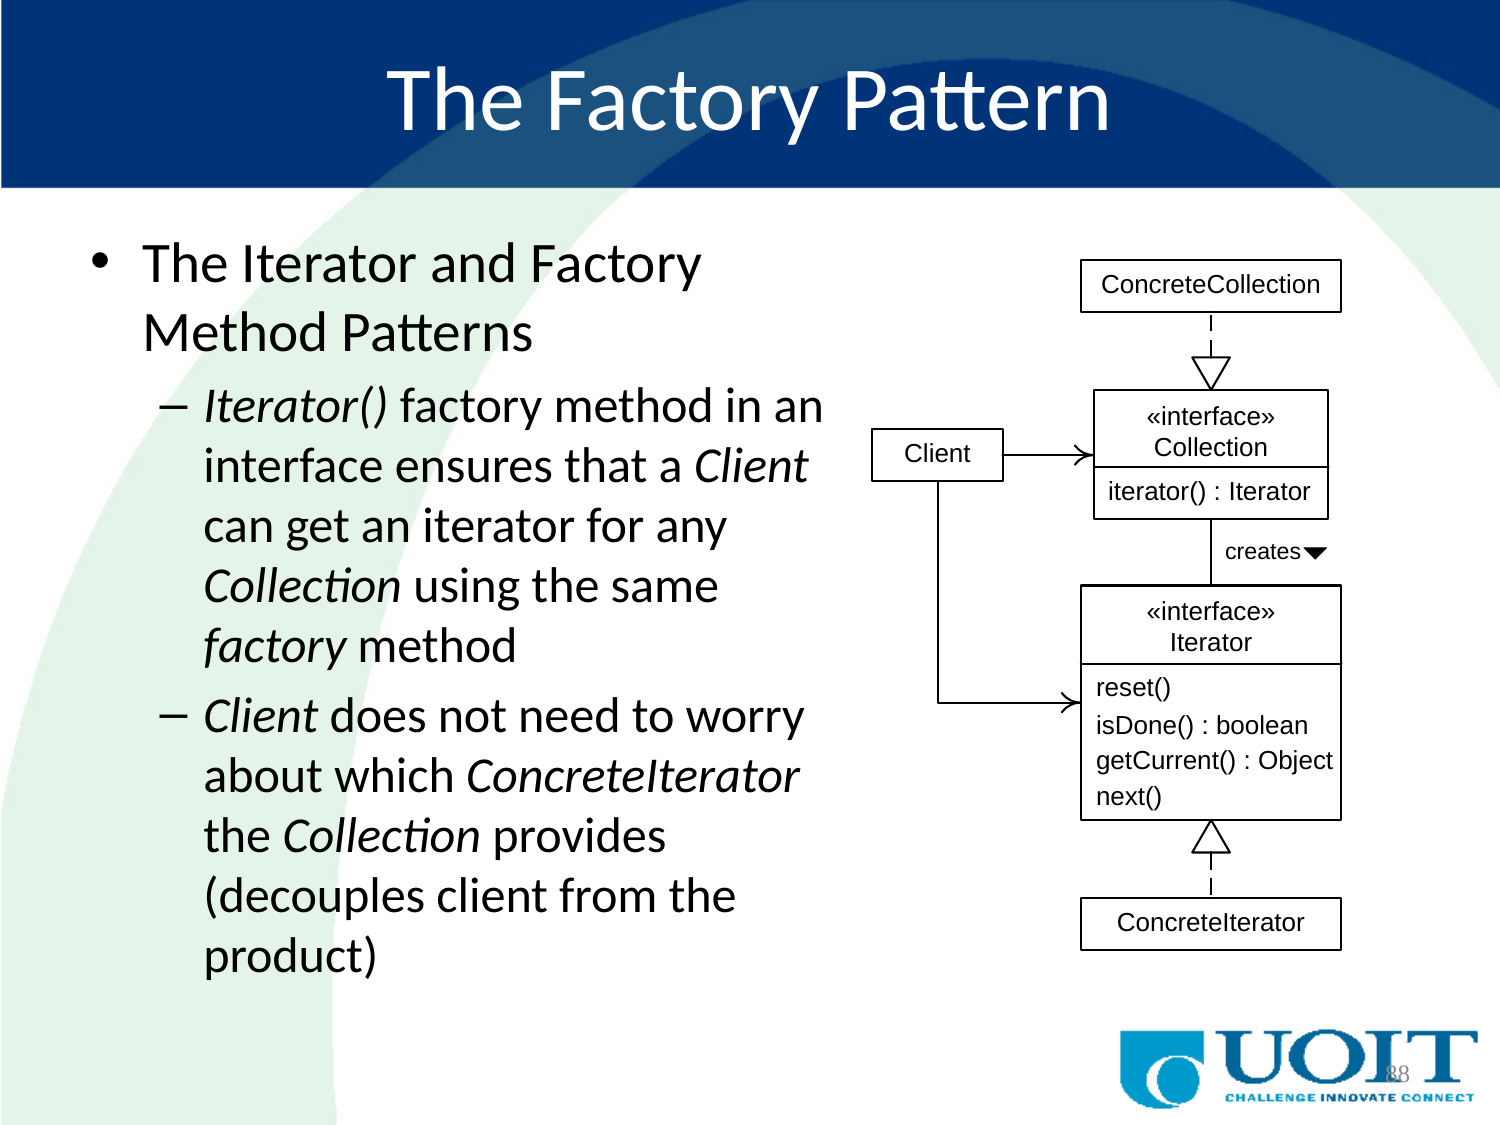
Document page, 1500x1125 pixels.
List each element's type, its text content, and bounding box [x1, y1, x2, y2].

title The Factory Pattern [75, 0, 1425, 188]
picture [0, 0, 1500, 1125]
slide_number 88 [1074, 1042, 1425, 1103]
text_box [867, 255, 1346, 955]
list The Iterator and Factory Method Patterns Iterator() factory method in an interface ensures that a Client can get an iterator for any Collection using the same factory method Client does not need to worry about which ConcreteIterator the Collection provides (decouples client from the product) [75, 217, 869, 1000]
